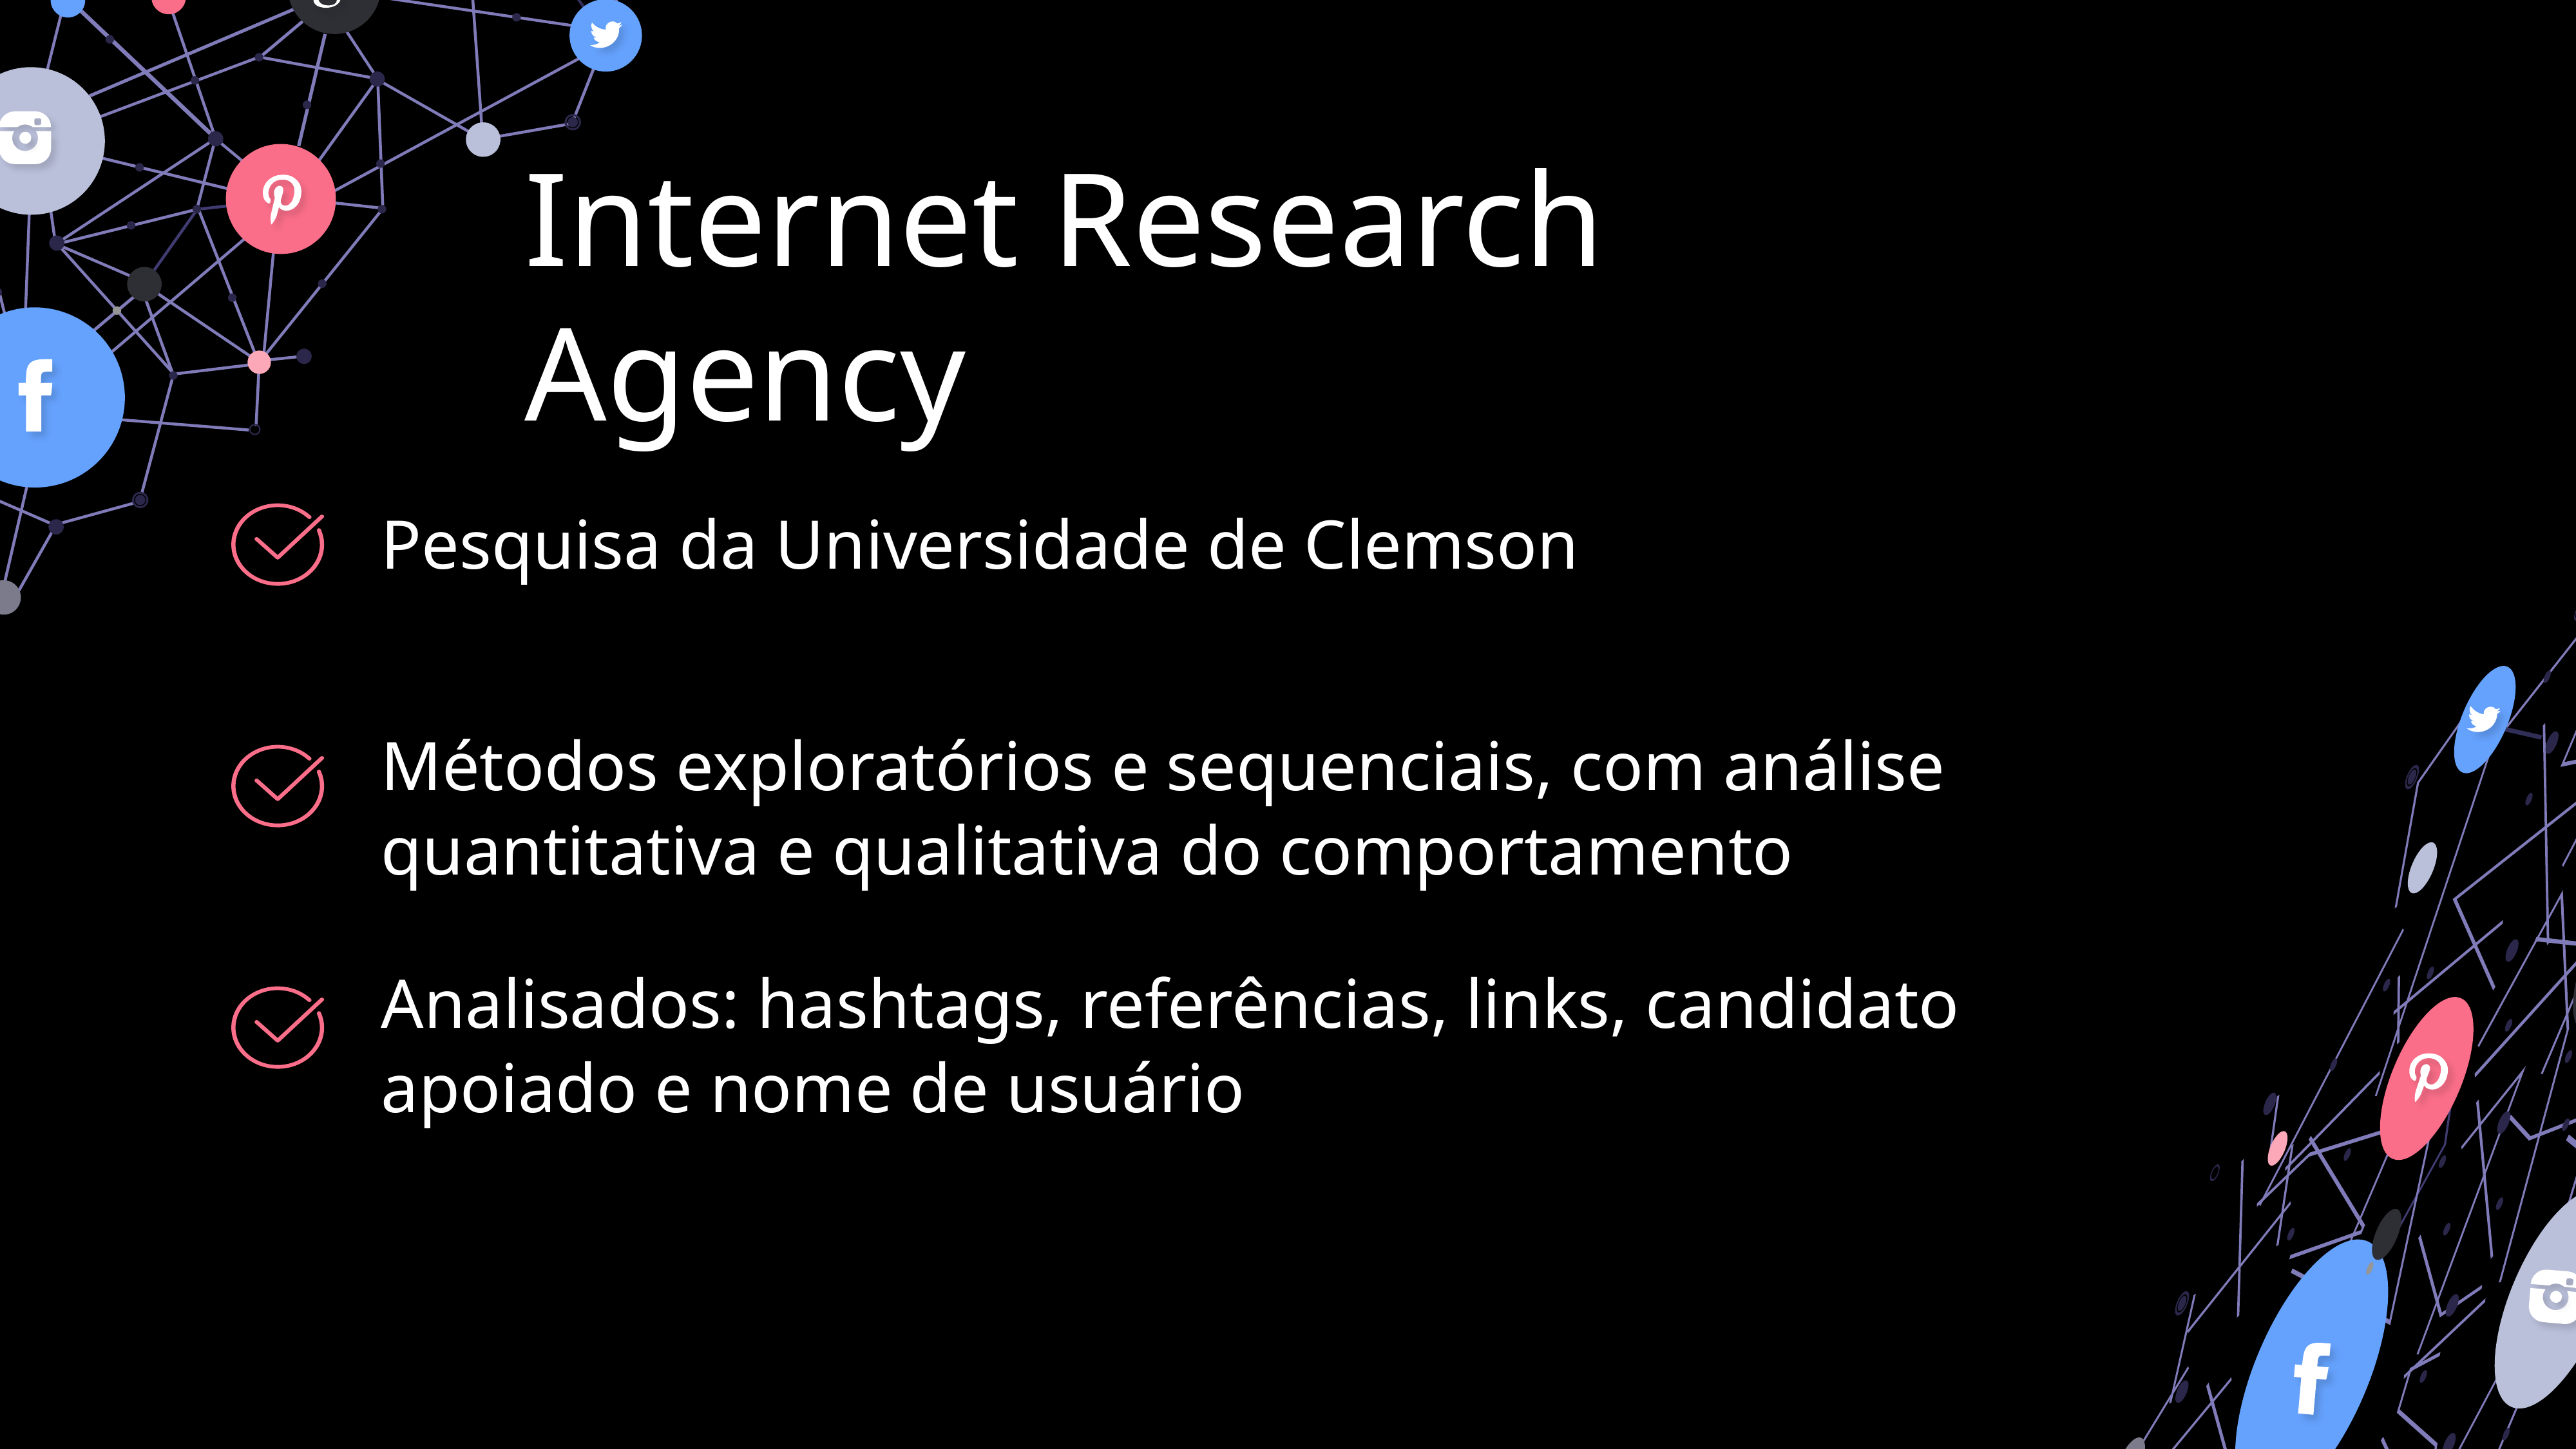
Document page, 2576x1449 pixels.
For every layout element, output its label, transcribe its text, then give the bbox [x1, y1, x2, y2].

text_box Internet Research Agency [515, 132, 2061, 299]
text_box Métodos exploratórios e sequenciais, com análise quantitativa e qualitativa do comportamento [371, 714, 2157, 849]
text_box [231, 503, 325, 586]
text_box [231, 986, 325, 1069]
text_box Analisados: hashtags, referências, links, candidato apoiado e nome de usuário [371, 952, 2157, 1087]
text_box [231, 744, 325, 828]
text_box Pesquisa da Universidade de Clemson [371, 493, 2157, 629]
